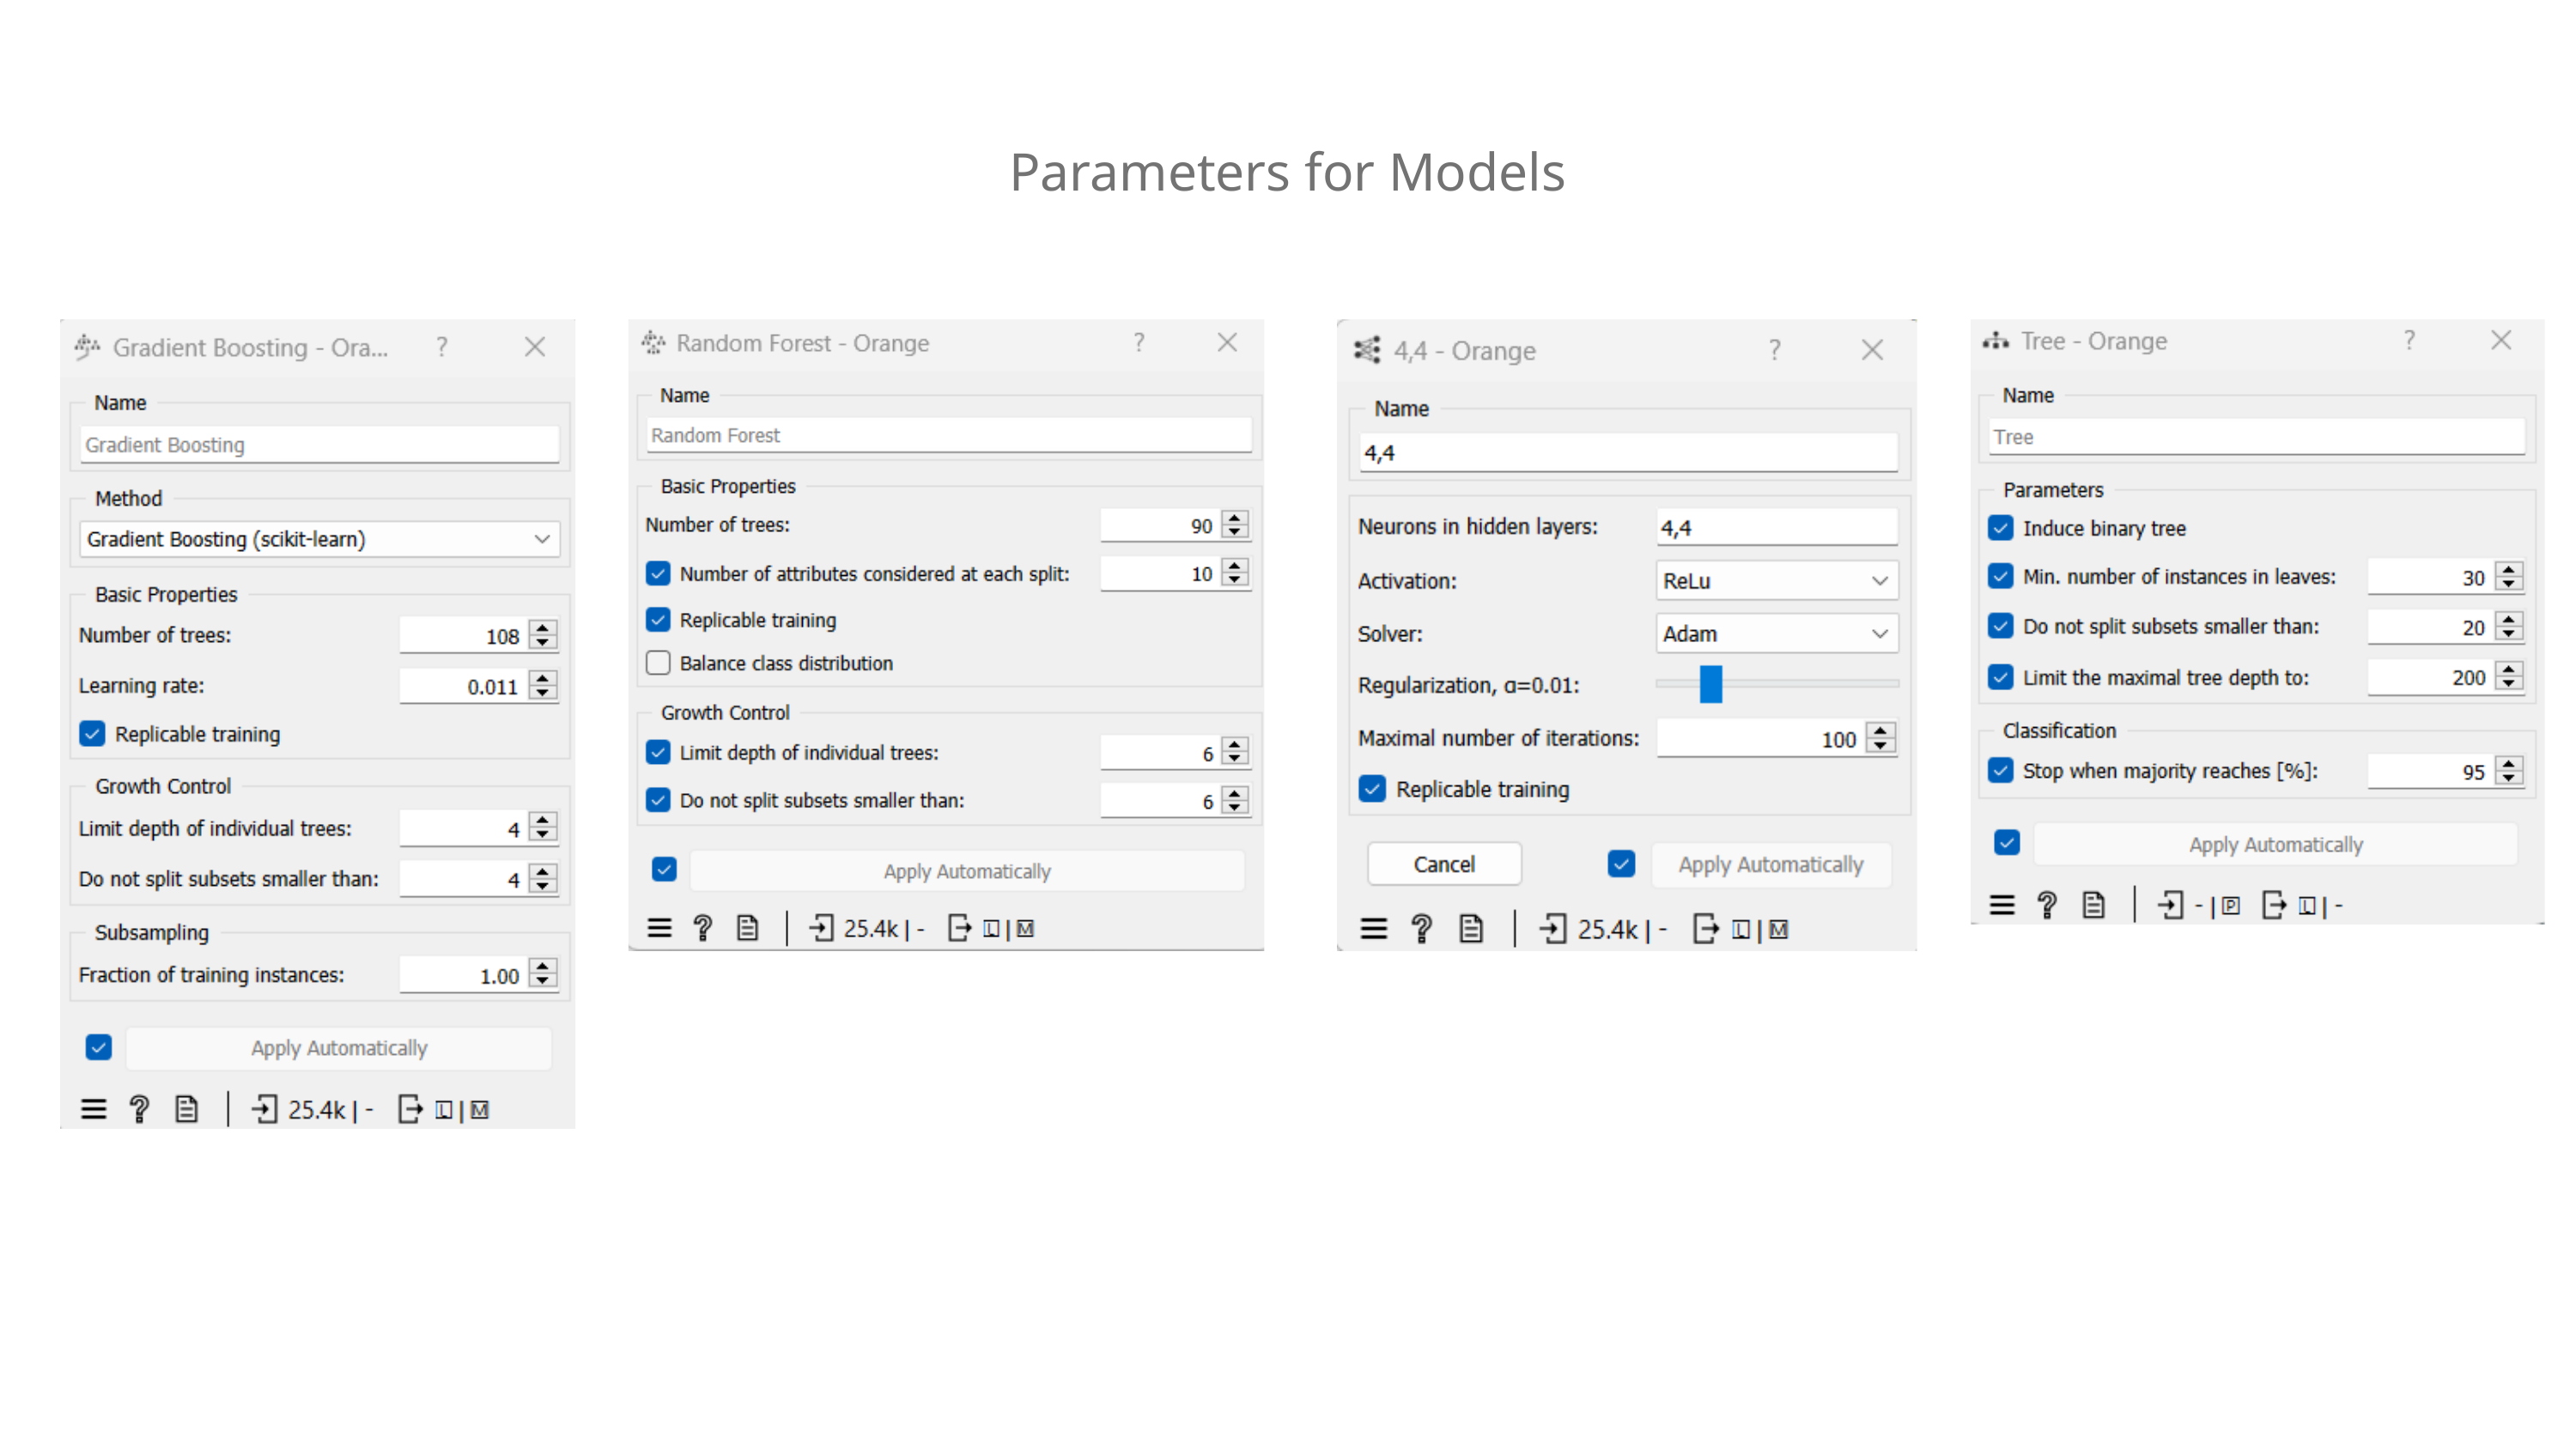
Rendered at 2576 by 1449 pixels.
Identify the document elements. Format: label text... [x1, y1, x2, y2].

text_box [1971, 319, 2545, 925]
text_box [60, 319, 576, 1130]
text_box [628, 319, 1265, 951]
text_box [1337, 319, 1917, 951]
text_box Parameters for Models [1002, 123, 1574, 202]
